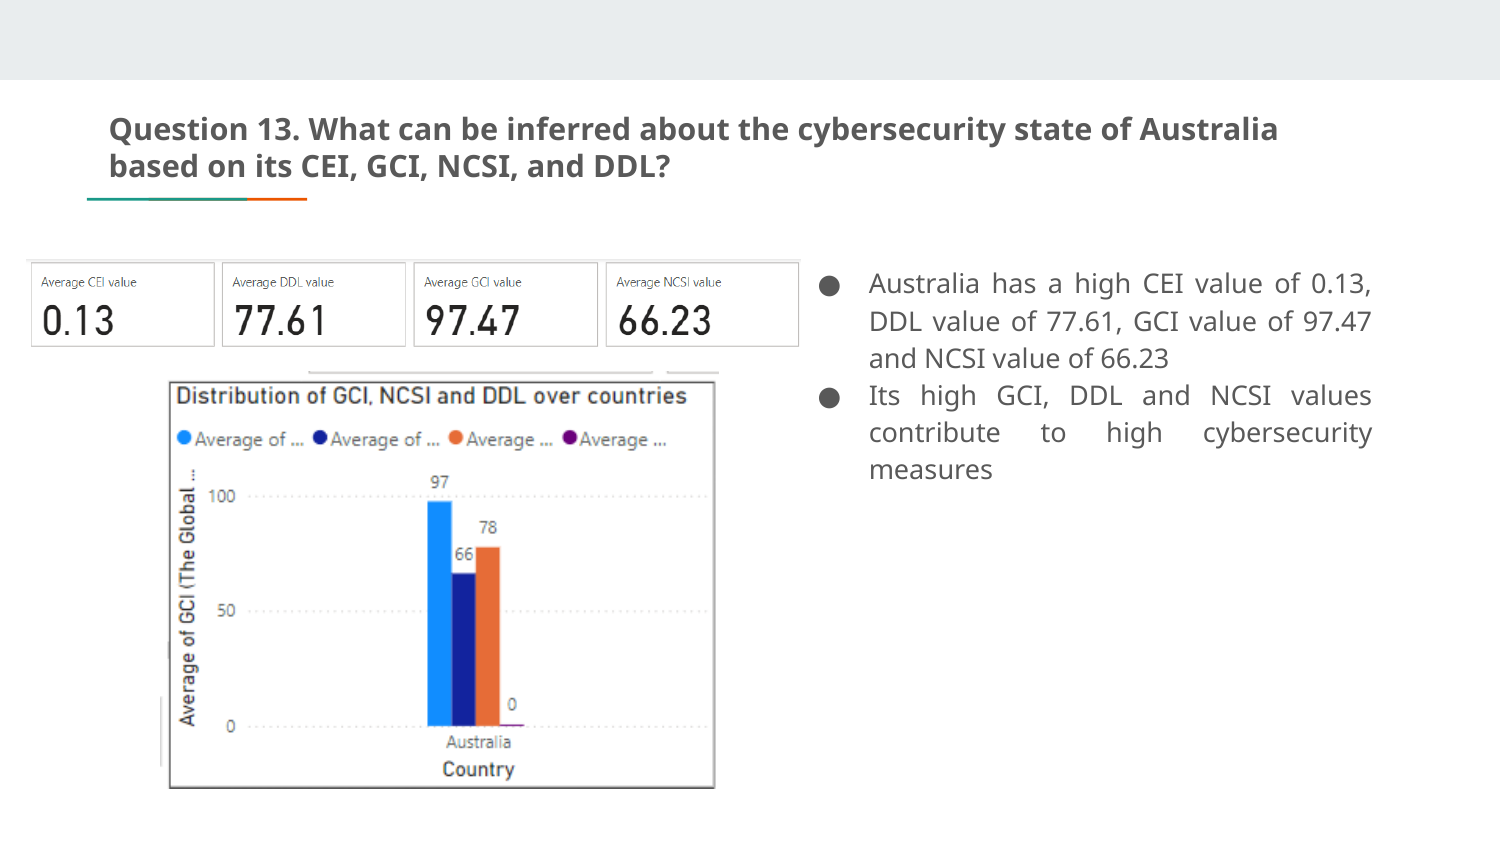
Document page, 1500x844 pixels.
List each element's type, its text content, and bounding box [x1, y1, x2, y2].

list Australia has a high CEI value of 0.13, DDL value of 77.61, GCI value of 97.47 and NCSI value of 66.23 Its high GCI, DDL and NCSI values contribute to high cybersecurity measures [778, 246, 1388, 746]
picture [25, 259, 801, 348]
title Question 13. What can be inferred about the cybersecurity state of Australia based on its CEI, GCI, NCSI, and DDL? [93, 94, 1381, 183]
picture [160, 371, 719, 790]
